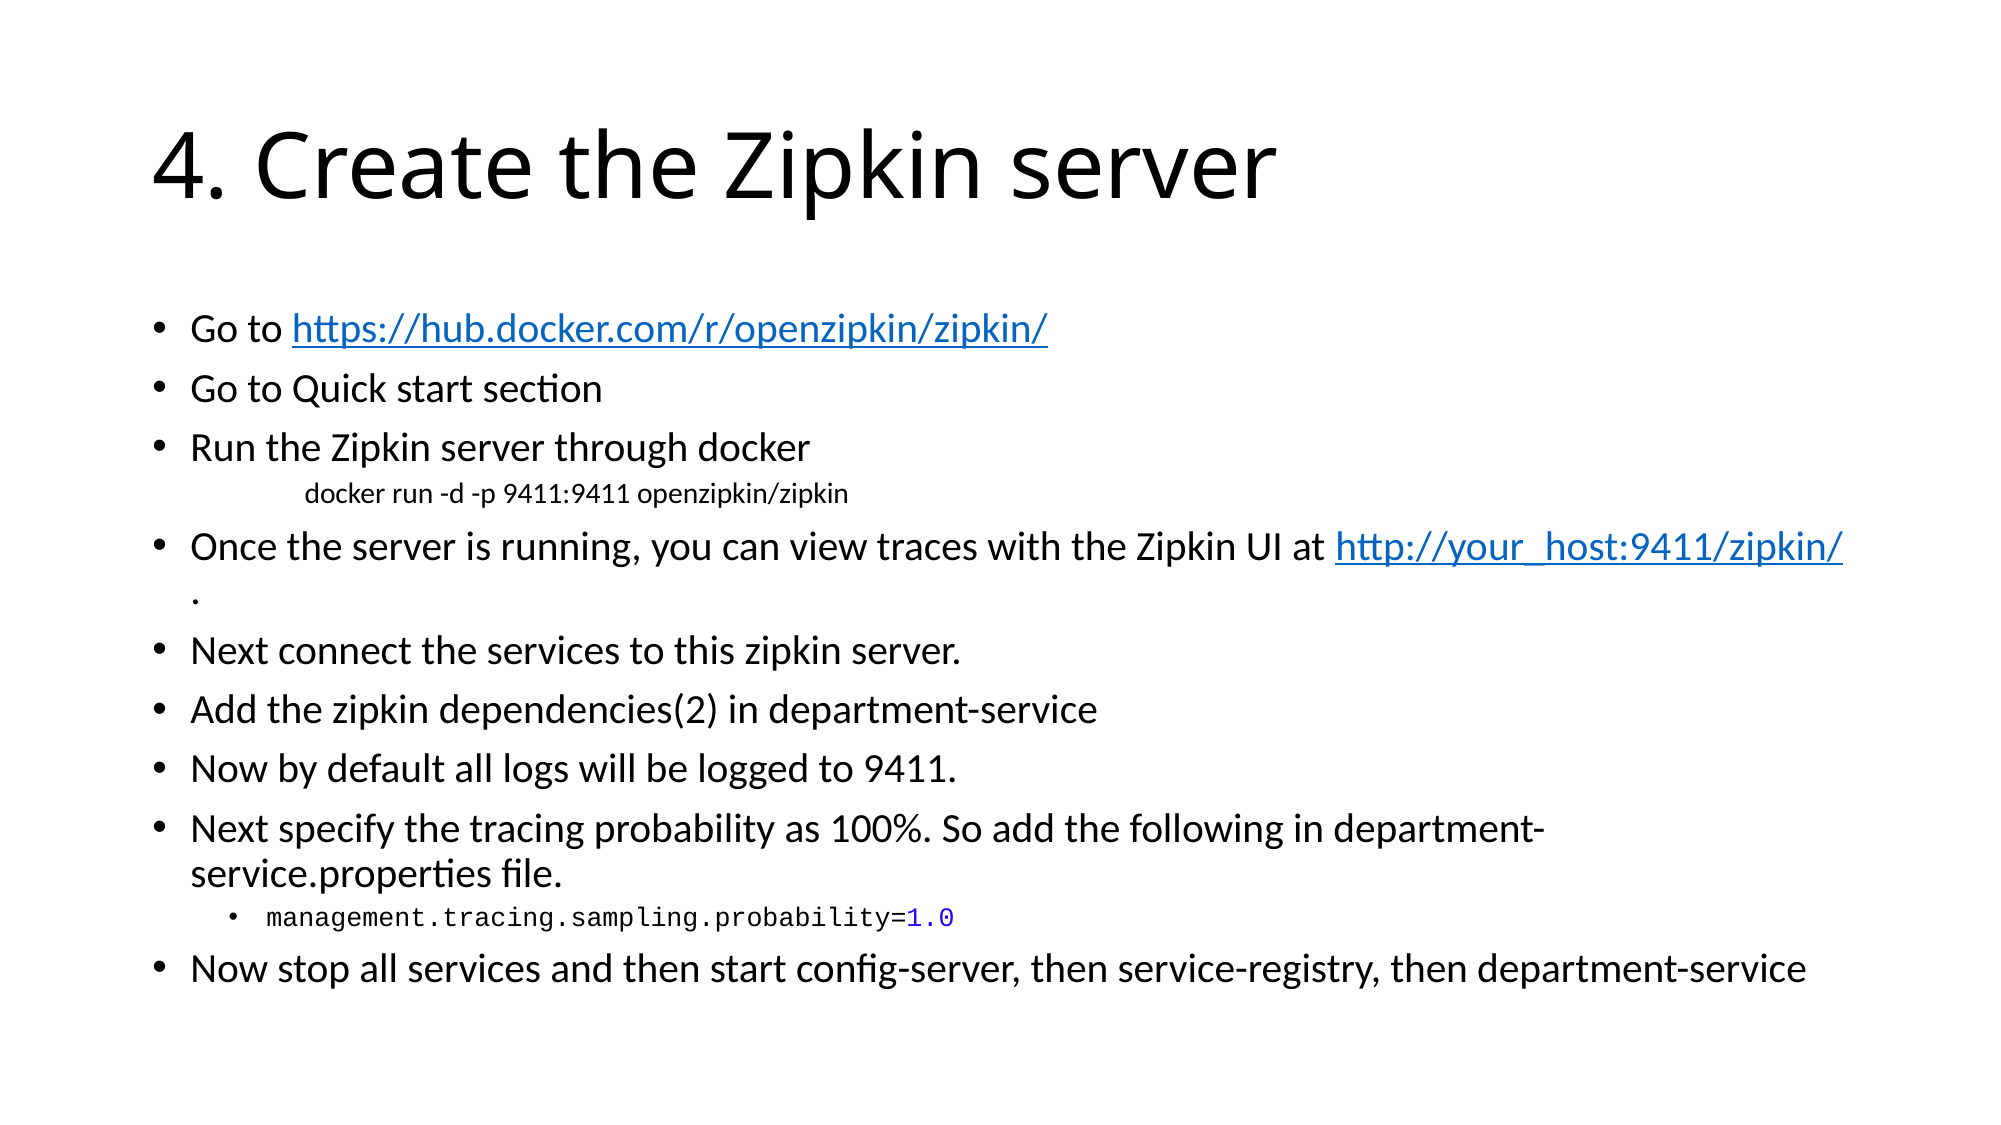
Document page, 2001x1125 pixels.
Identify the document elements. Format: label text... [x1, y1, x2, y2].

title 4. Create the Zipkin server [137, 59, 1863, 278]
list Go to https://hub.docker.com/r/openzipkin/zipkin/ Go to Quick start section Run the Zipkin server through docker docker run -d -p 9411:9411 openzipkin/zipkin Once the server is running, you can view traces with the Zipkin UI at http://your_host:9411/zipkin/. Next connect the services to this zipkin server. Add the zipkin dependencies(2) in department-service Now by default all logs will be logged to 9411. Next specify the tracing probability as 100%. So add the following in department-service.properties file. management.tracing.sampling.probability=1.0 Now stop all services and then start config-server, then service-registry, then department-service [137, 299, 1863, 1014]
